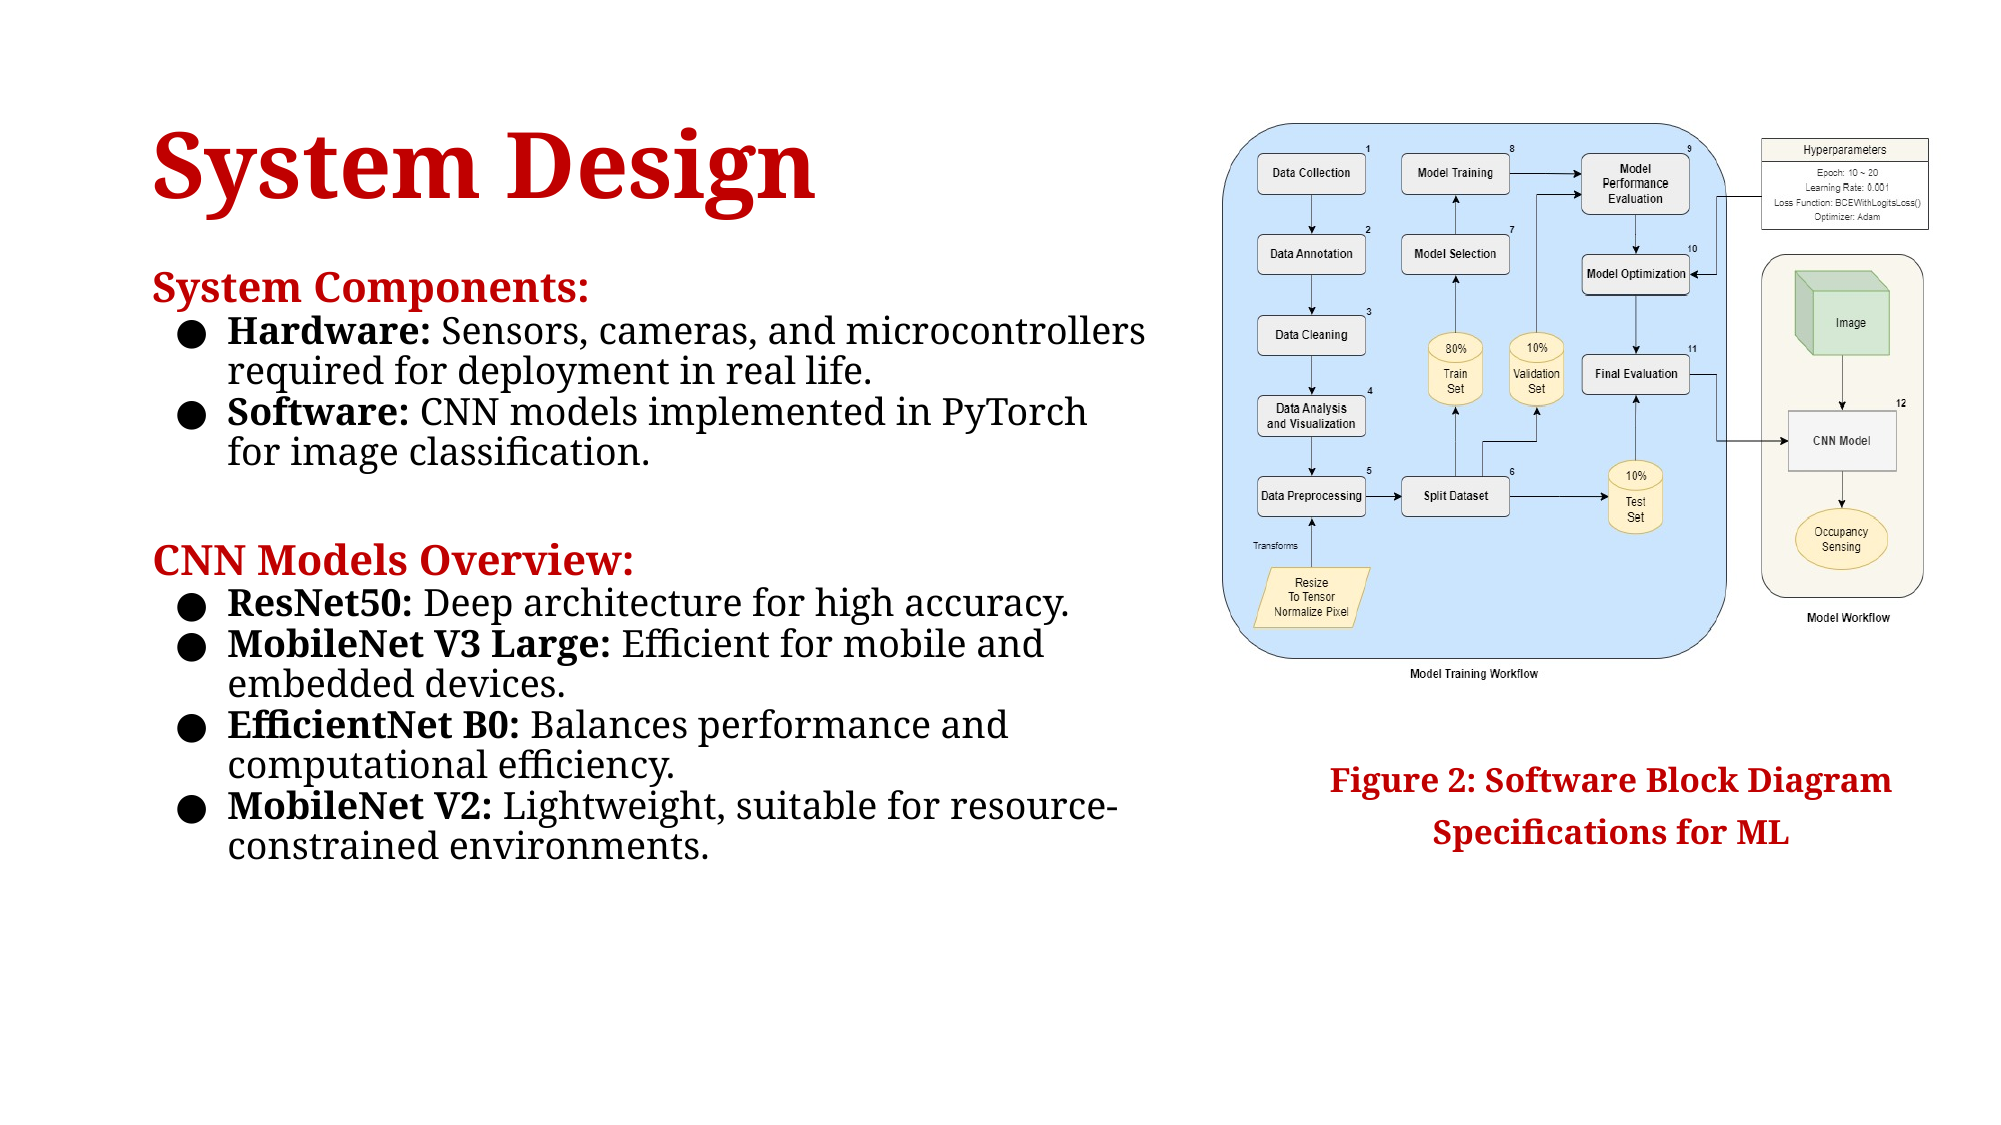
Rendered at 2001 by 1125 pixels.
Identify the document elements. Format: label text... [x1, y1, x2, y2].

picture [1177, 73, 1978, 741]
list System Components: Hardware: Sensors, cameras, and microcontrollers required for deployment in real life. Software: CNN models implemented in PyTorch for image classification. CNN Models Overview: ResNet50: Deep architecture for high accuracy. MobileNet V3 Large: Efficient for mobile and embedded devices. EfficientNet B0: Balances performance and computational efficiency. MobileNet V2: Lightweight, suitable for resource-constrained environments. [137, 259, 1163, 1014]
text_box Figure 2: Software Block Diagram Specifications for ML [1245, 741, 1978, 859]
title System Design [137, 59, 868, 259]
